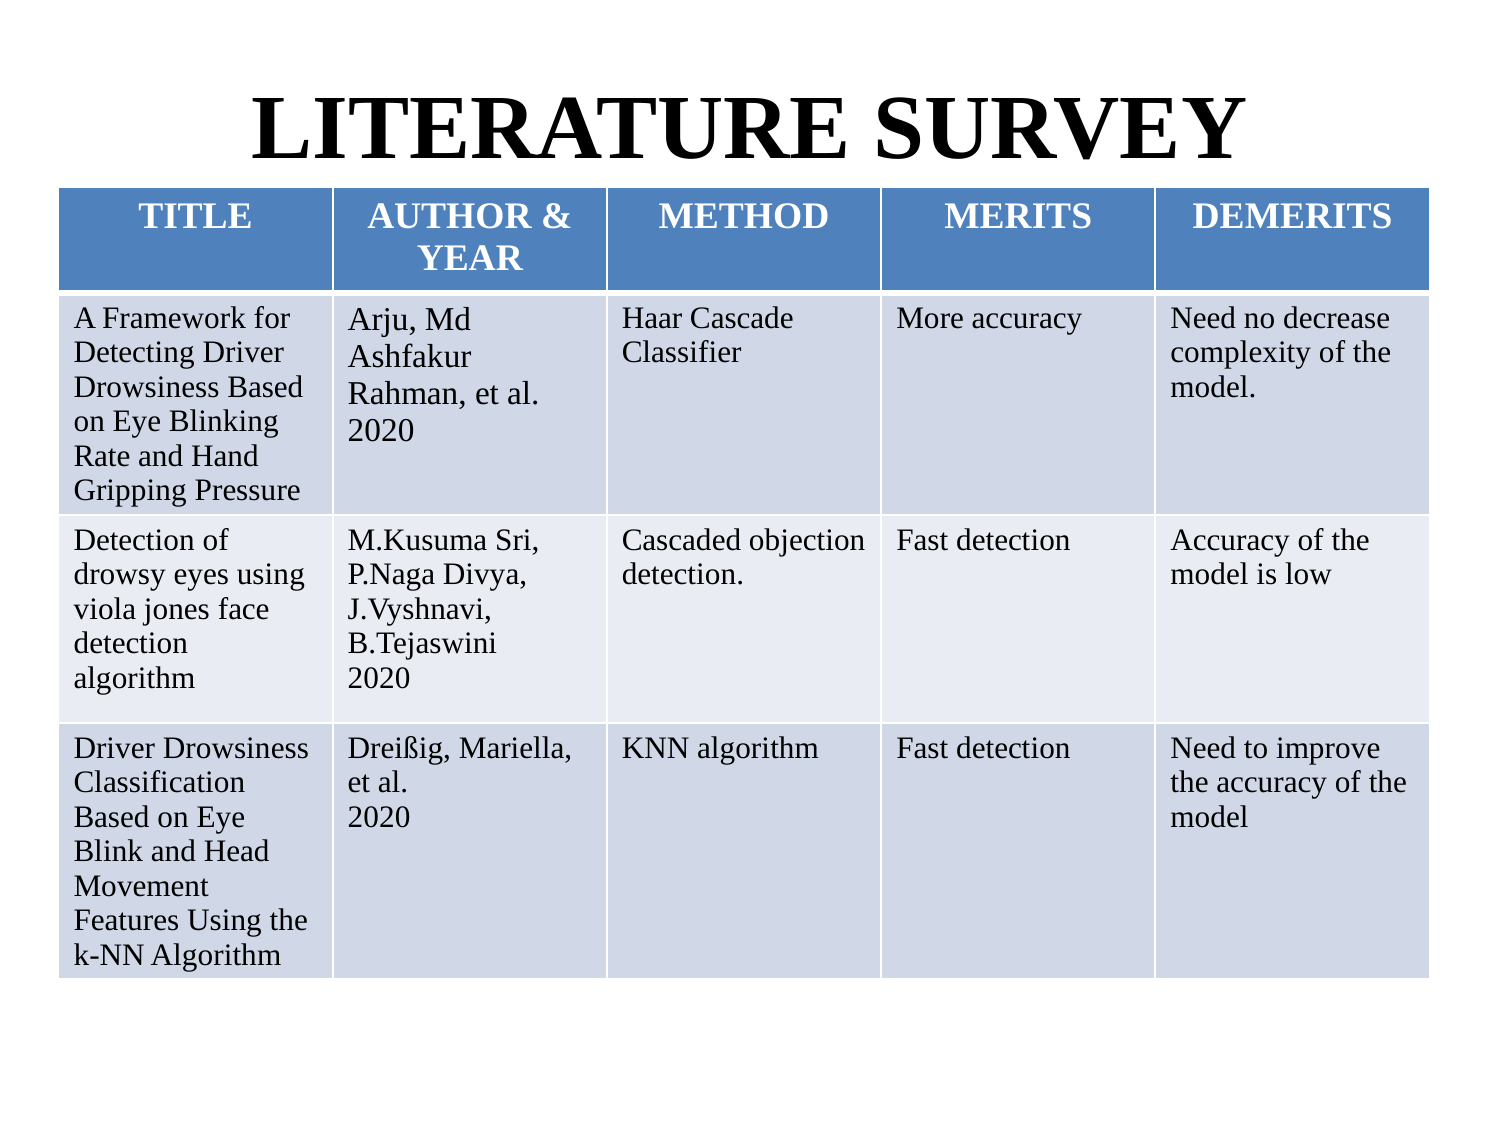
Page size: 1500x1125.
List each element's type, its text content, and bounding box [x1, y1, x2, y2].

title LITERATURE SURVEY [75, 45, 1425, 187]
table_cell Accuracy of the model is low [1156, 516, 1429, 722]
table_cell Fast detection [882, 516, 1154, 722]
table_cell Cascaded objection detection. [608, 516, 880, 722]
table_header DEMERITS [1156, 188, 1429, 290]
table_cell Haar Cascade Classifier [608, 296, 880, 514]
table_cell Arju, Md Ashfakur Rahman, et al. 2020 [334, 296, 606, 514]
table_cell Need no decrease complexity of the model. [1156, 296, 1429, 514]
table_cell More accuracy [882, 296, 1154, 514]
table_header METHOD [608, 188, 880, 290]
table_cell Detection of drowsy eyes using viola jones face detection algorithm [59, 516, 332, 722]
table_header TITLE [59, 188, 332, 290]
table_cell Driver Drowsiness Classification Based on Eye Blink and Head Movement Features Using the k-NN Algorithm [59, 724, 332, 978]
table_header AUTHOR & YEAR [334, 188, 606, 290]
table_cell A Framework for Detecting Driver Drowsiness Based on Eye Blinking Rate and Hand Gripping Pressure [59, 296, 332, 514]
table_cell KNN algorithm [608, 724, 880, 978]
table_header MERITS [882, 188, 1154, 290]
table_cell Fast detection [882, 724, 1154, 978]
table_cell Need to improve the accuracy of the model [1156, 724, 1429, 978]
table_cell Dreißig, Mariella, et al. 2020 [334, 724, 606, 978]
table_cell M.Kusuma Sri, P.Naga Divya, J.Vyshnavi, B.Tejaswini 2020 [334, 516, 606, 722]
